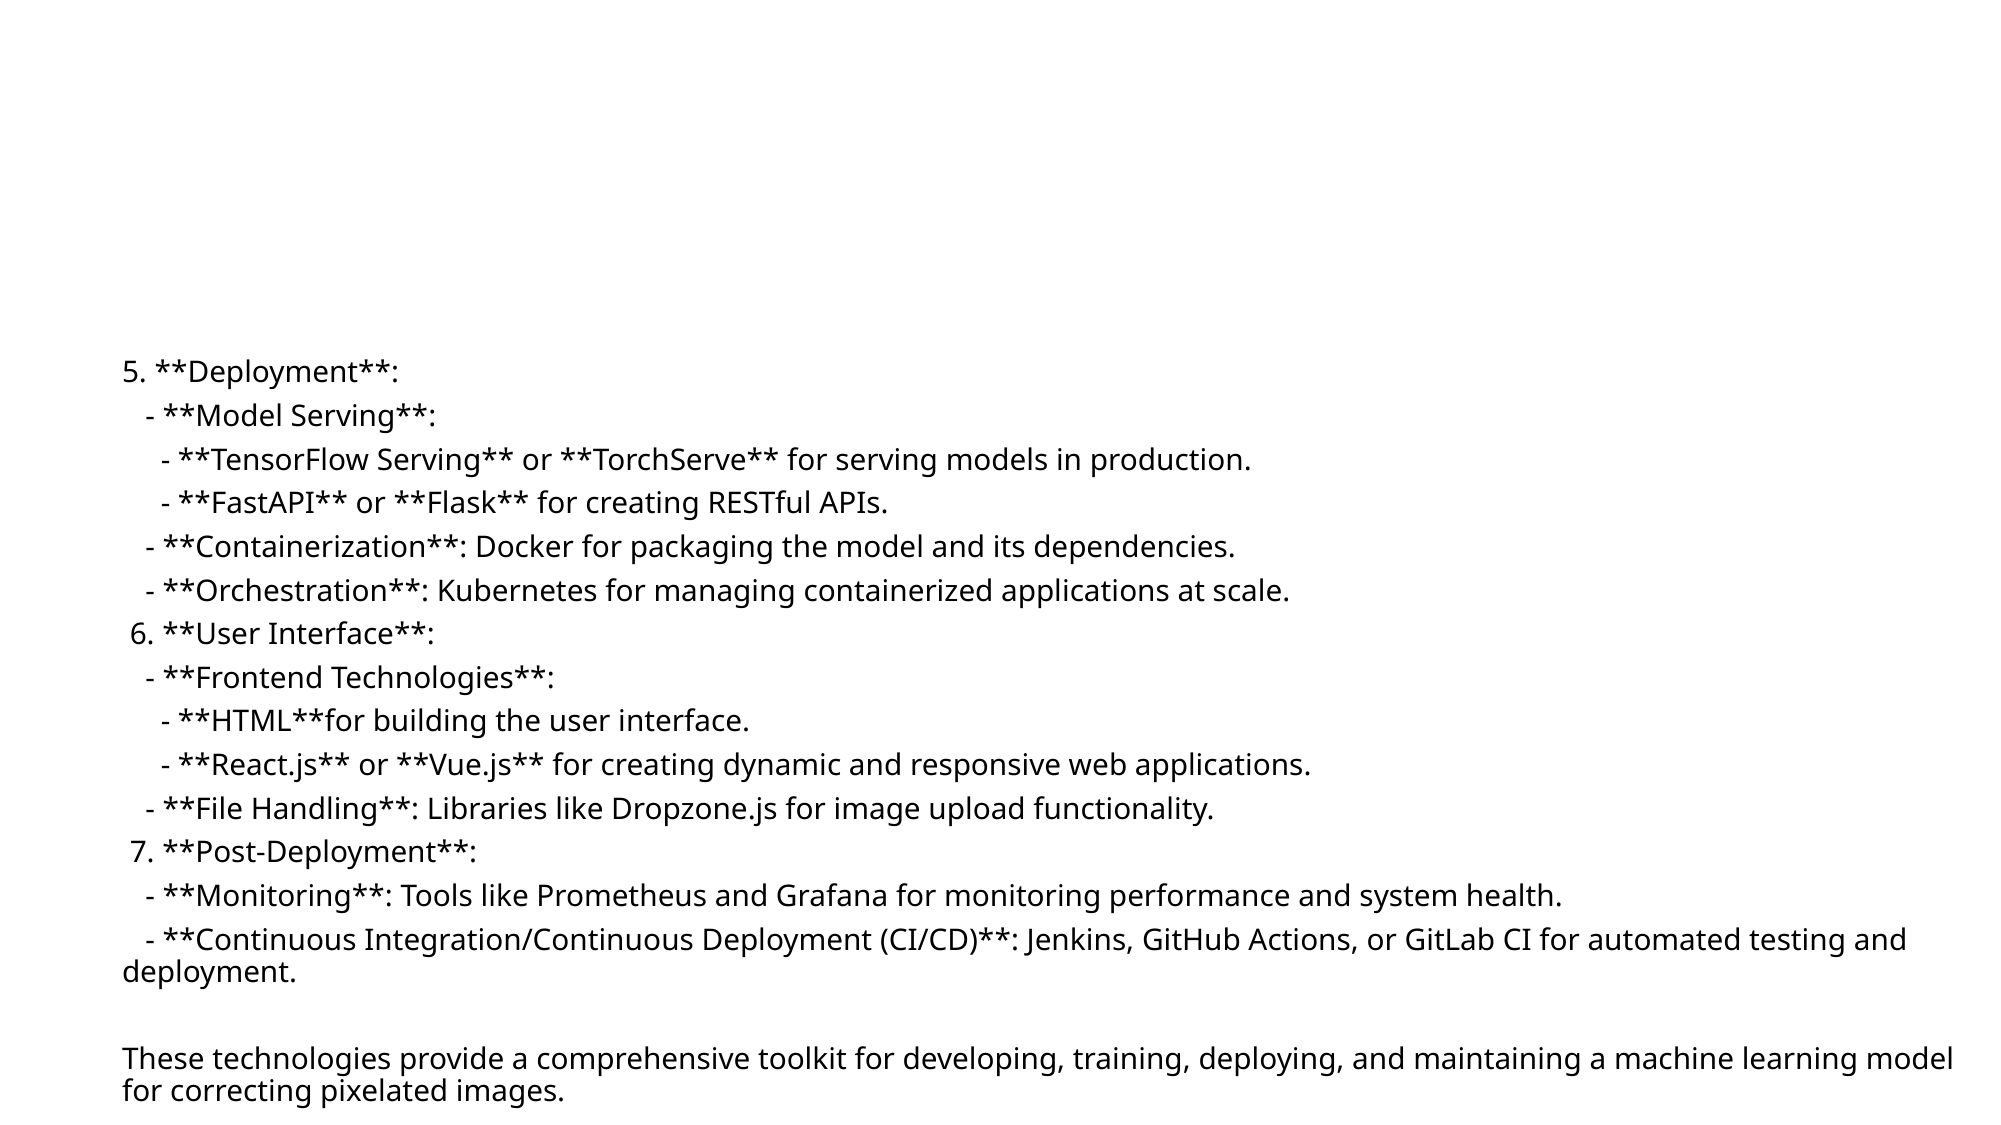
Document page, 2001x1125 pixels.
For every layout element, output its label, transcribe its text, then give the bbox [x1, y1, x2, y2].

list 5. **Deployment**: - **Model Serving**: - **TensorFlow Serving** or **TorchServe** for serving models in production. - **FastAPI** or **Flask** for creating RESTful APIs. - **Containerization**: Docker for packaging the model and its dependencies. - **Orchestration**: Kubernetes for managing containerized applications at scale. 6. **User Interface**: - **Frontend Technologies**: - **HTML**for building the user interface. - **React.js** or **Vue.js** for creating dynamic and responsive web applications. - **File Handling**: Libraries like Dropzone.js for image upload functionality. 7. **Post-Deployment**: - **Monitoring**: Tools like Prometheus and Grafana for monitoring performance and system health. - **Continuous Integration/Continuous Deployment (CI/CD)**: Jenkins, GitHub Actions, or GitLab CI for automated testing and deployment. These technologies provide a comprehensive toolkit for developing, training, deploying, and maintaining a machine learning model for correcting pixelated images. [107, 349, 2000, 1125]
